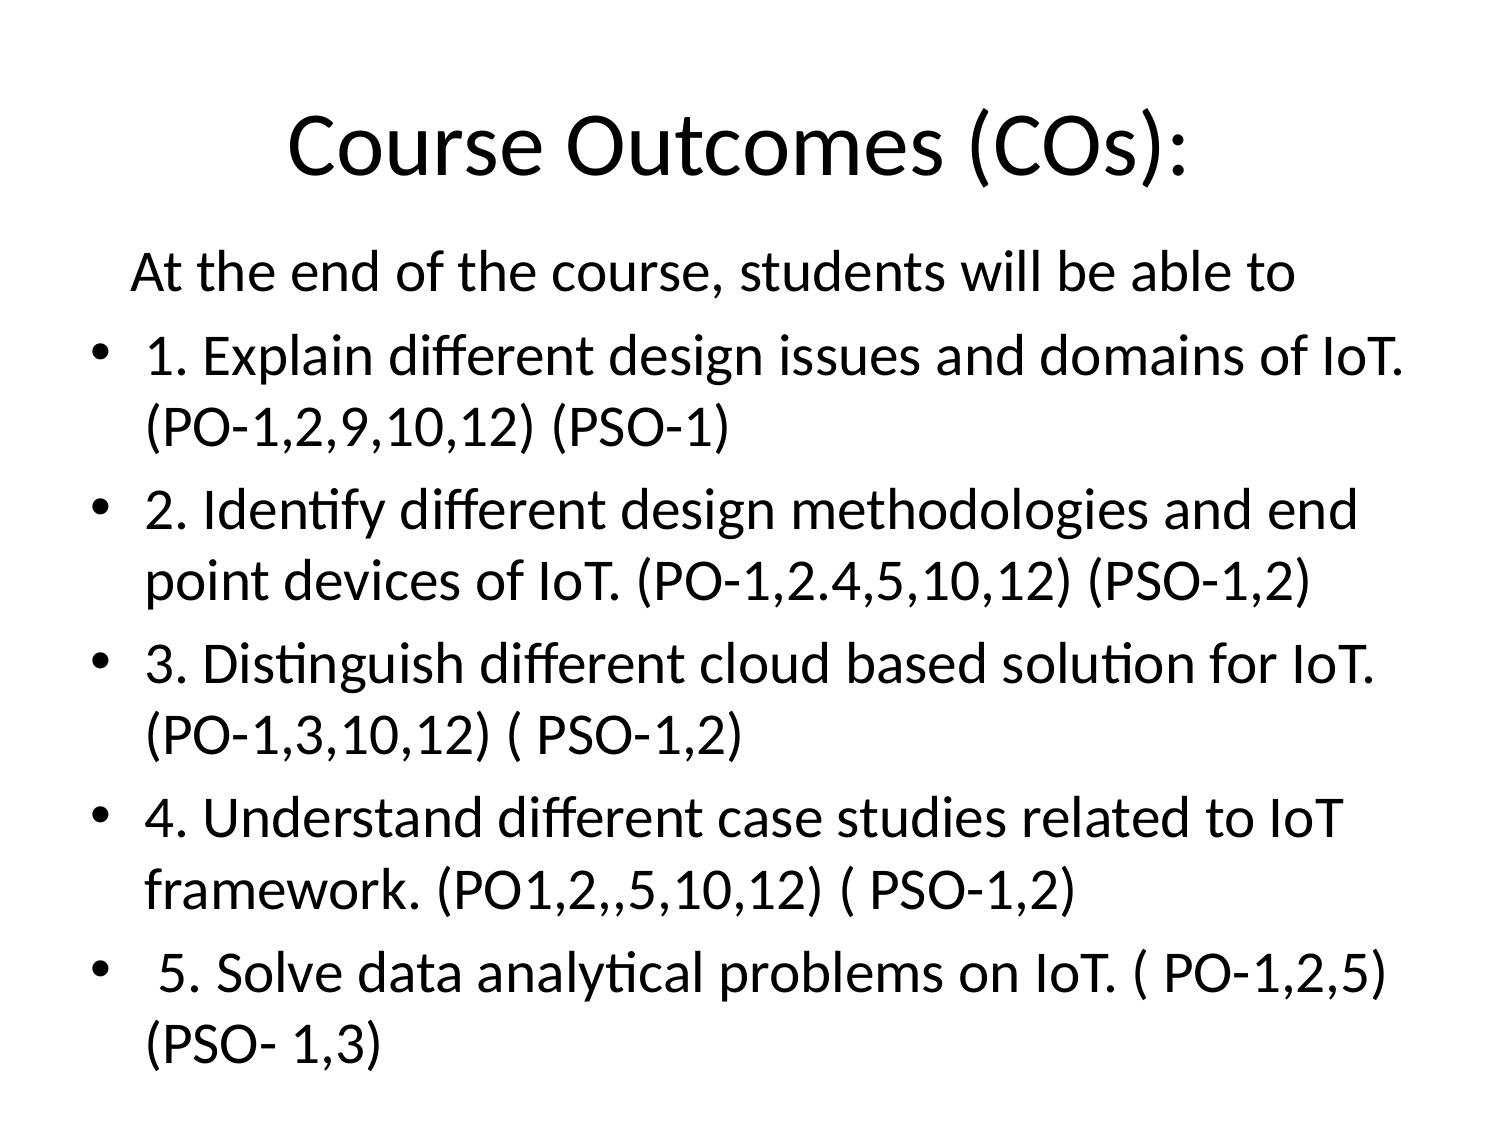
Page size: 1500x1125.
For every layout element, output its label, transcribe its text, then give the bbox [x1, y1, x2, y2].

title Course Outcomes (COs): [75, 45, 1425, 224]
list At the end of the course, students will be able to 1. Explain different design issues and domains of IoT. (PO-1,2,9,10,12) (PSO-1) 2. Identify different design methodologies and end point devices of IoT. (PO-1,2.4,5,10,12) (PSO-1,2) 3. Distinguish different cloud based solution for IoT. (PO-1,3,10,12) ( PSO-1,2) 4. Understand different case studies related to IoT framework. (PO1,2,,5,10,12) ( PSO-1,2) 5. Solve data analytical problems on IoT. ( PO-1,2,5) (PSO- 1,3) [75, 224, 1425, 1100]
